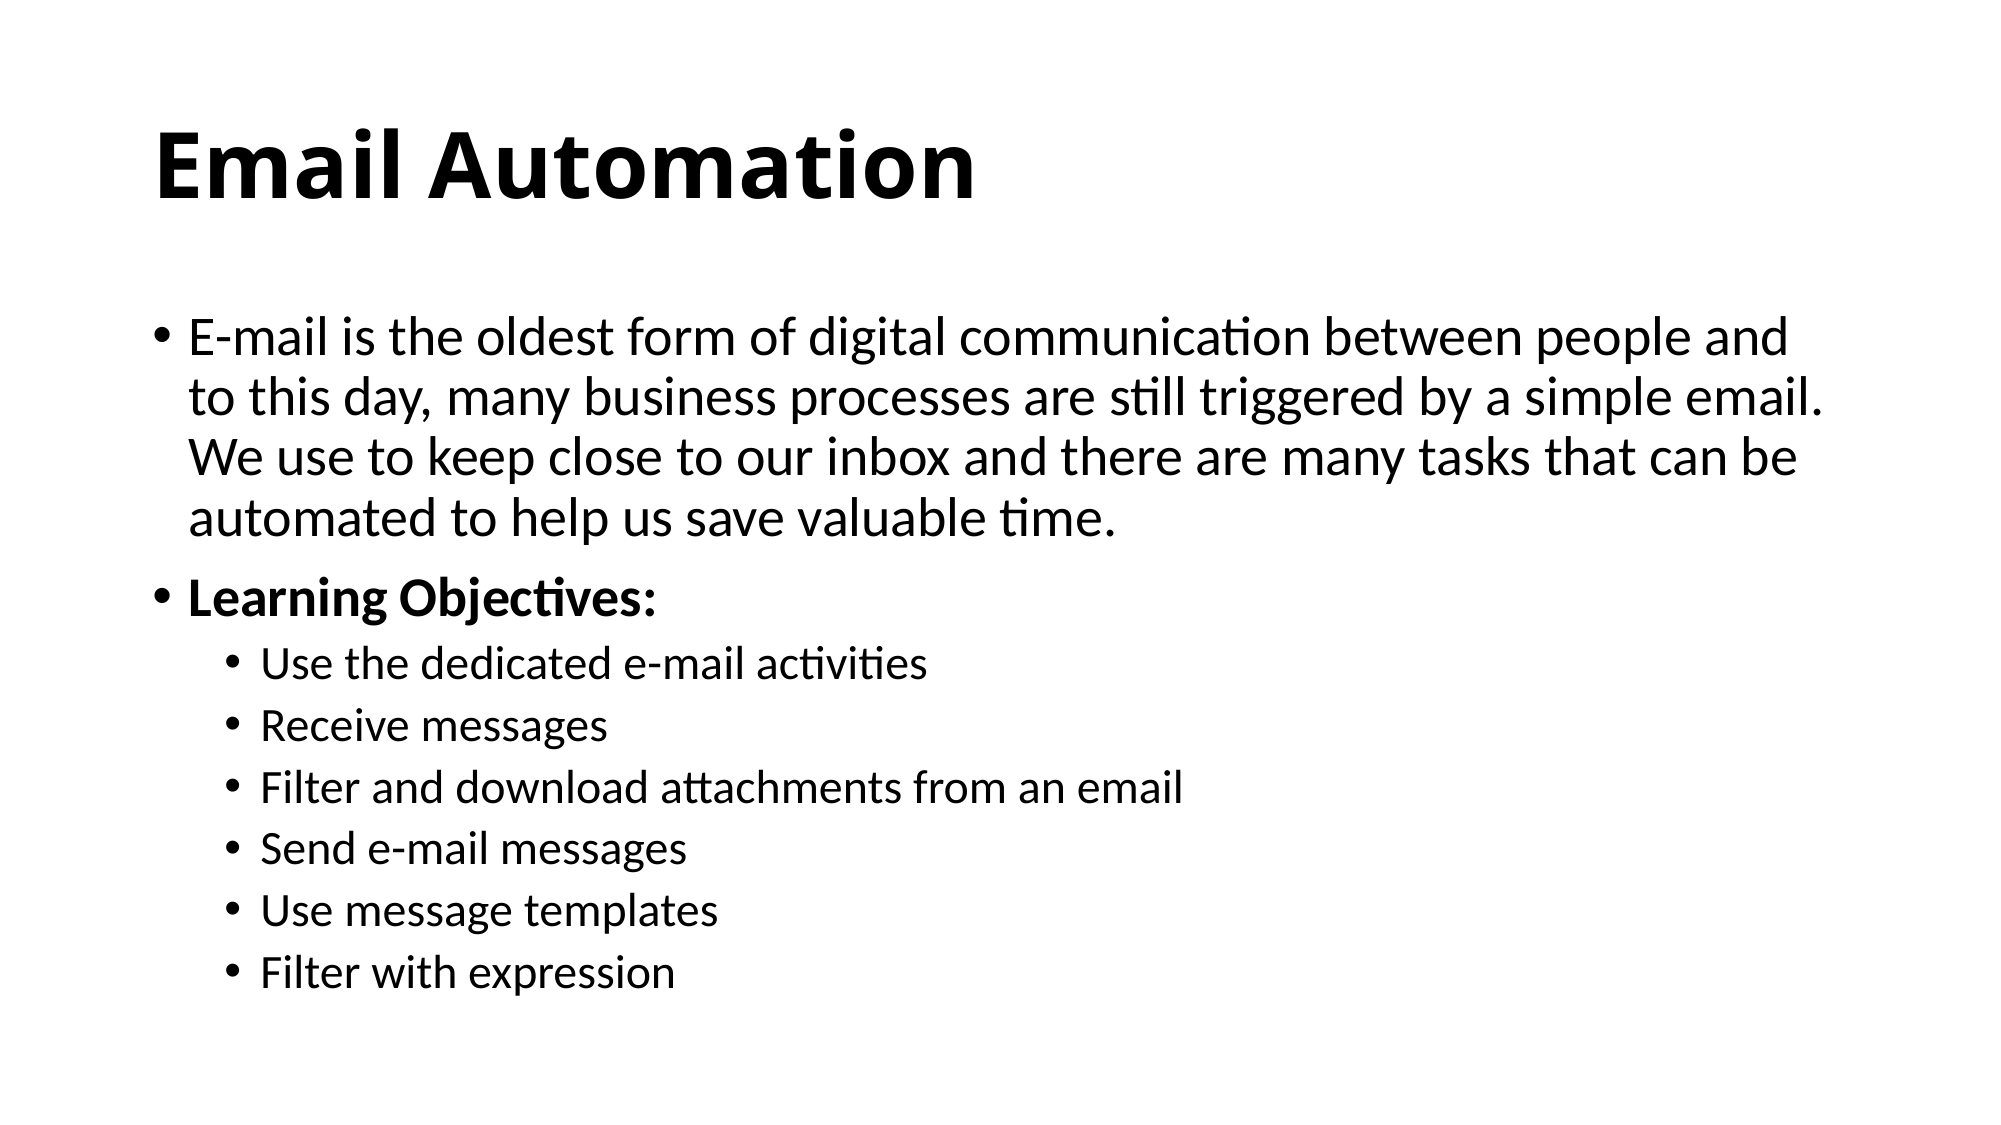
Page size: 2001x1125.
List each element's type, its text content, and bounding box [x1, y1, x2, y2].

title Email Automation [137, 59, 1863, 278]
list E-mail is the oldest form of digital communication between people and to this day, many business processes are still triggered by a simple email. We use to keep close to our inbox and there are many tasks that can be automated to help us save valuable time. Learning Objectives: Use the dedicated e-mail activities Receive messages Filter and download attachments from an email Send e-mail messages Use message templates Filter with expression [137, 299, 1863, 1014]
